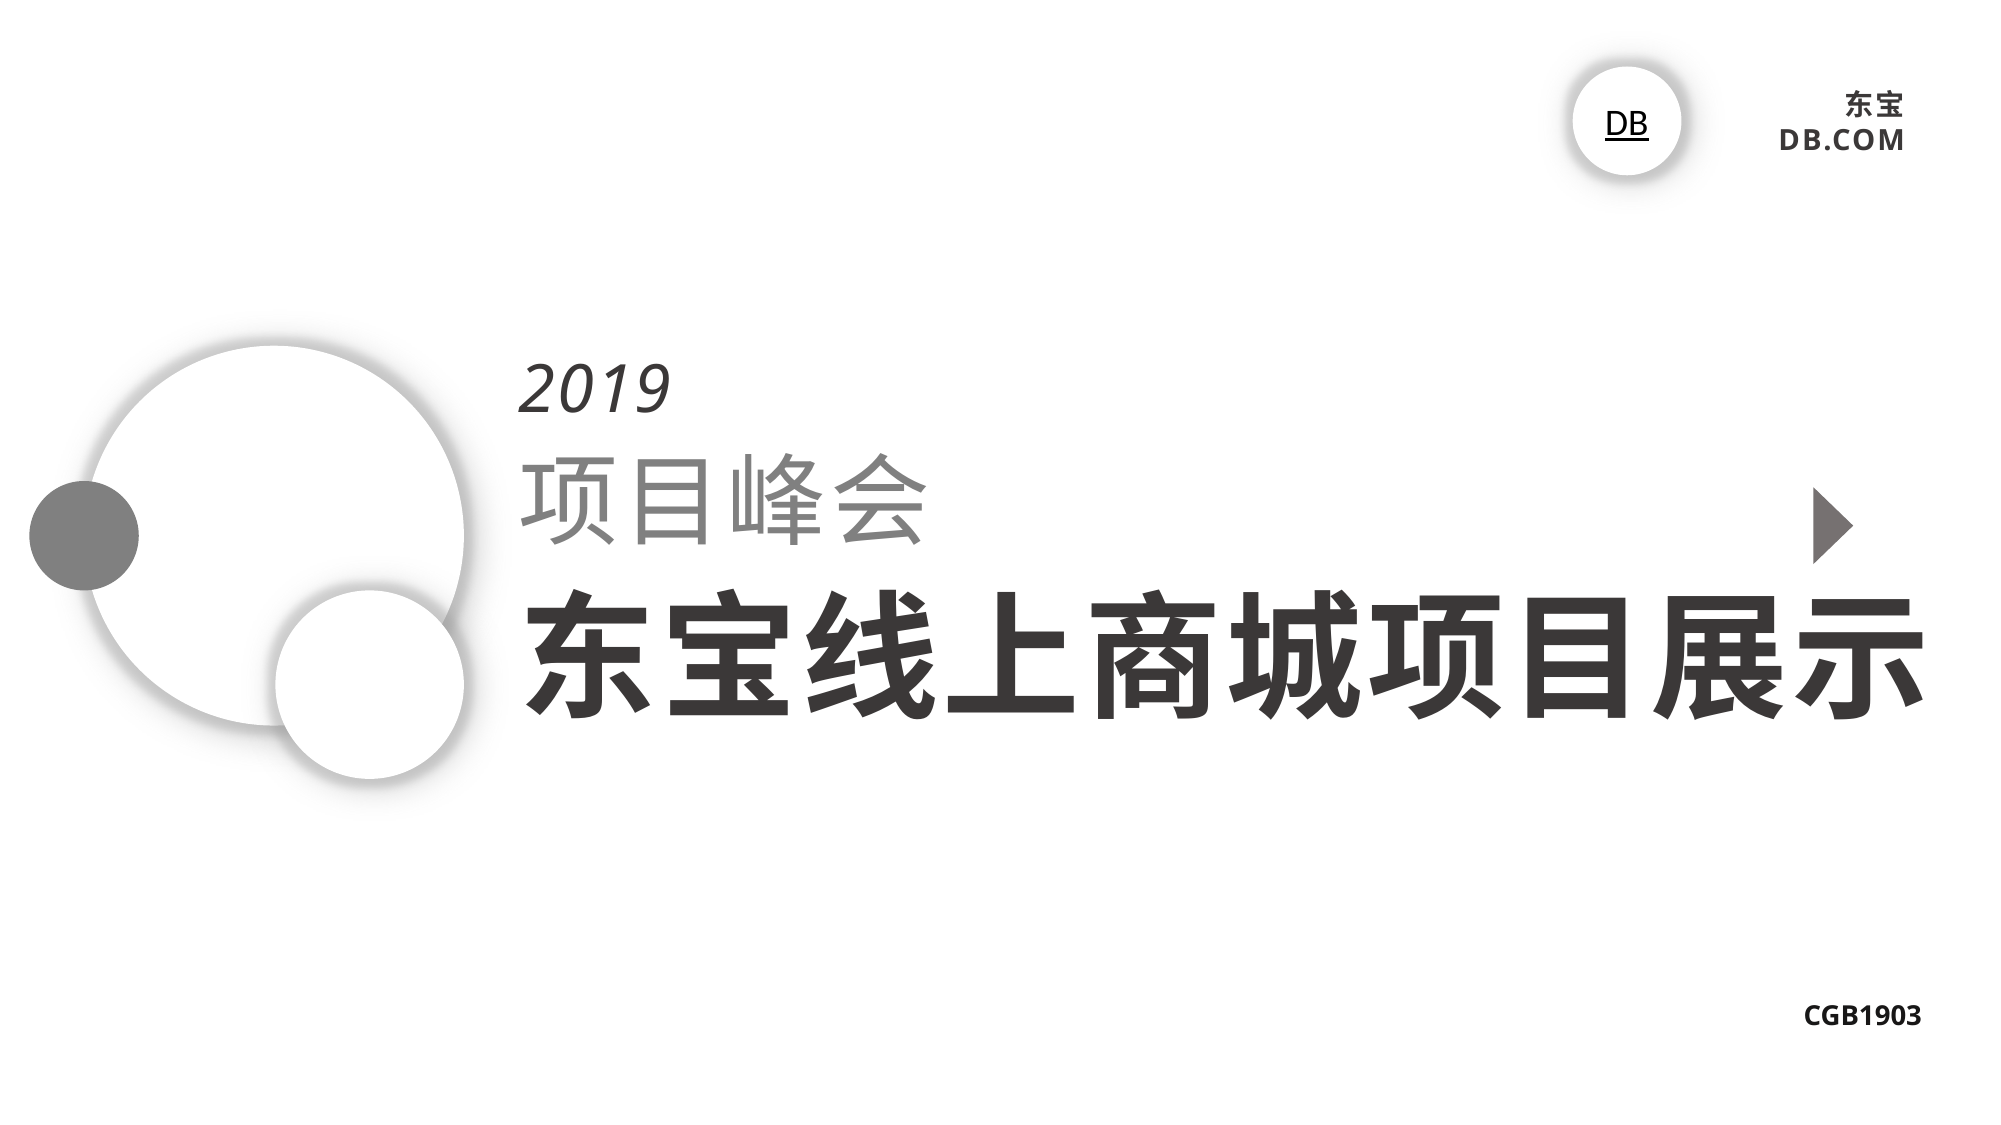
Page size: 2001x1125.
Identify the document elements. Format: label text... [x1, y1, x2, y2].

text_box 项目峰会 [518, 437, 1751, 558]
text_box 东宝线上商城项目展示 [518, 569, 1937, 735]
text_box DB [1571, 65, 1683, 177]
text_box [91, 344, 465, 727]
text_box [1812, 484, 1855, 567]
text_box [28, 479, 140, 592]
text_box CGB1903 [1441, 991, 1937, 1039]
text_box [274, 589, 465, 780]
text_box 2019 [518, 346, 833, 427]
text_box 东宝 DB.COM [1700, 85, 1906, 156]
